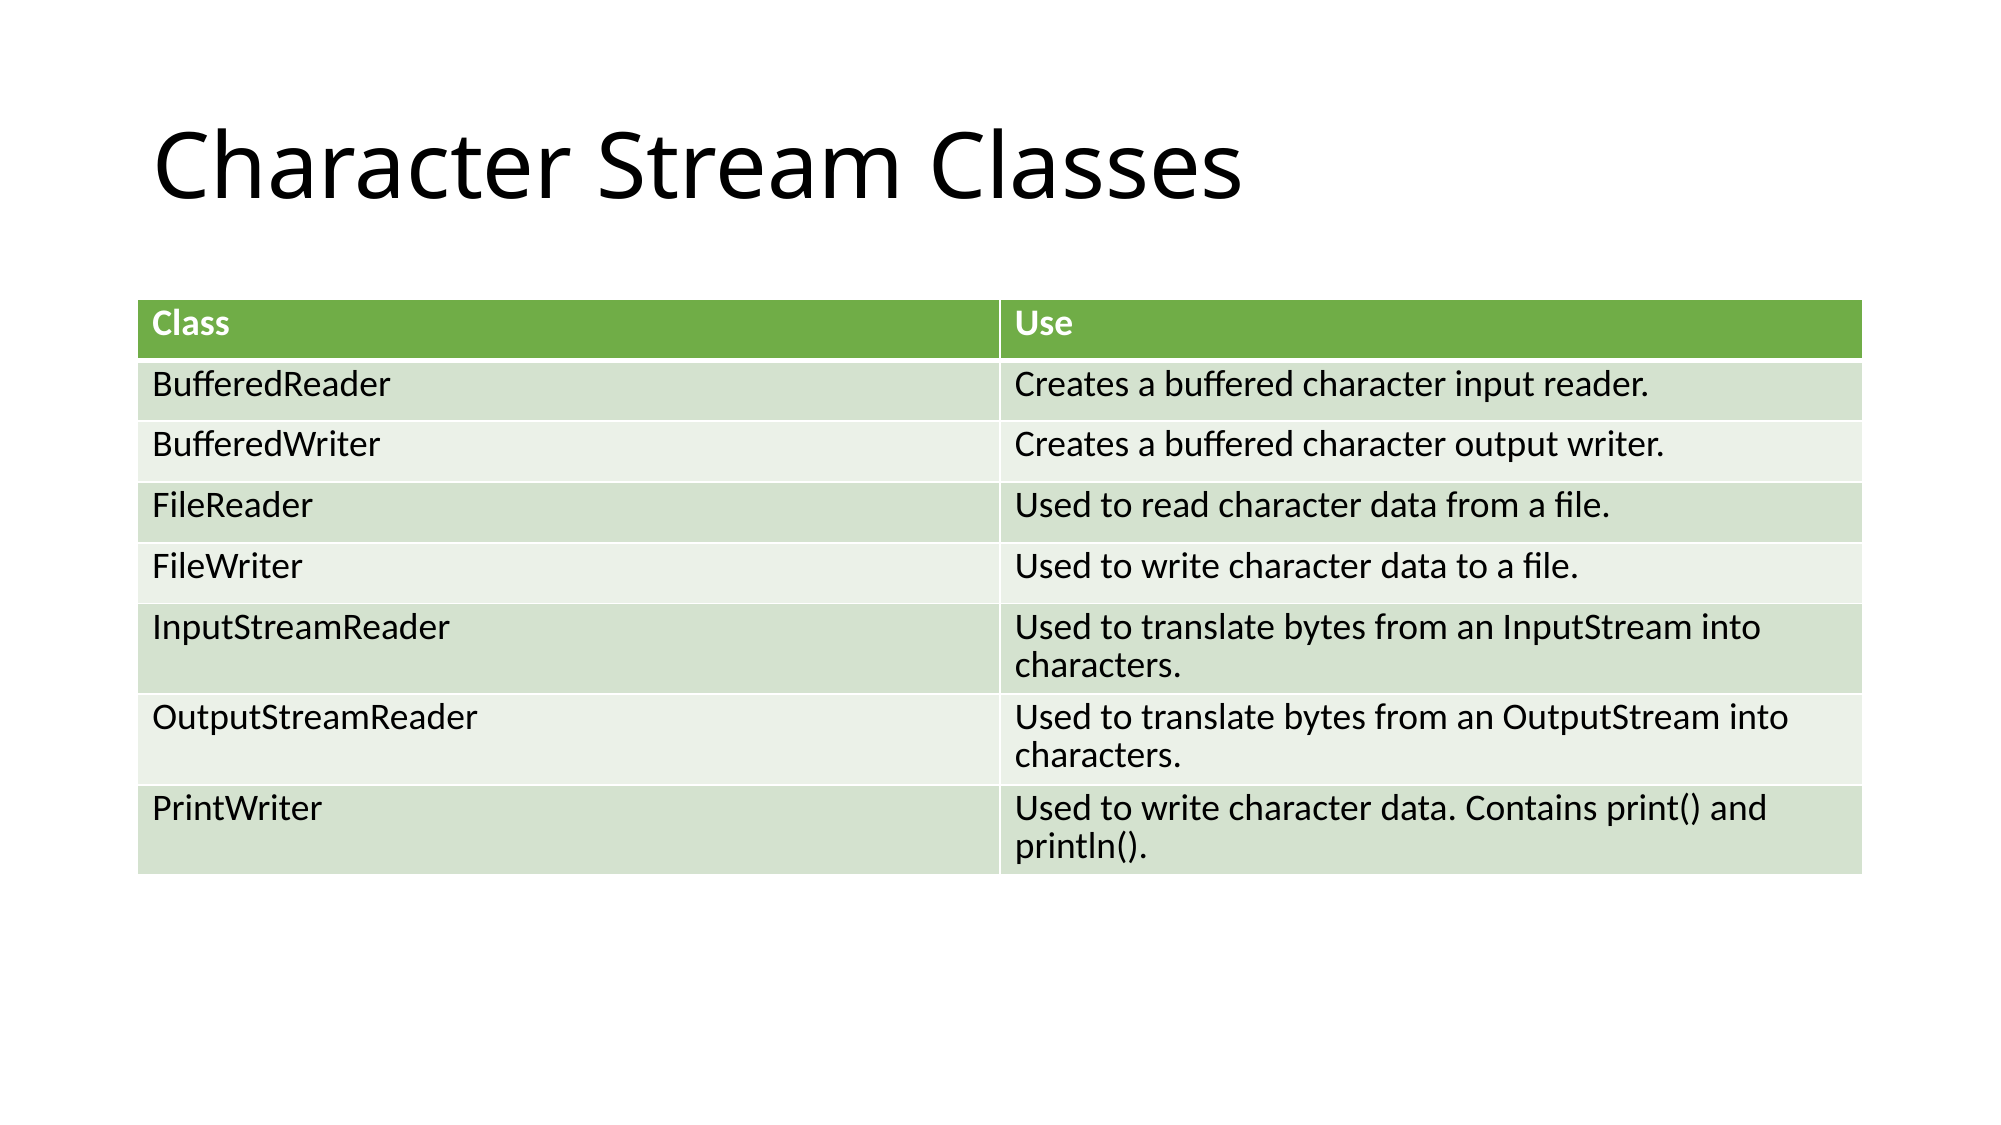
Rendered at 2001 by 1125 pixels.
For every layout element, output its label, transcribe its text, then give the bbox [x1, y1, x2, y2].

table_cell FileReader [138, 483, 999, 542]
title Character Stream Classes [137, 59, 1863, 278]
table_header Class [138, 300, 999, 358]
table_header Use [1001, 300, 1862, 358]
table_cell Used to write character data. Contains print() and println(). [1001, 786, 1862, 874]
table_cell Used to translate bytes from an OutputStream into characters. [1001, 695, 1862, 784]
table_cell Creates a buffered character output writer. [1001, 422, 1862, 481]
table_cell PrintWriter [138, 786, 999, 874]
table_cell FileWriter [138, 544, 999, 603]
table_cell Used to write character data to a file. [1001, 544, 1862, 603]
table_cell Creates a buffered character input reader. [1001, 363, 1862, 420]
table_cell BufferedWriter [138, 422, 999, 481]
table_cell Used to translate bytes from an InputStream into characters. [1001, 604, 1862, 693]
table_cell InputStreamReader [138, 604, 999, 693]
table_cell OutputStreamReader [138, 695, 999, 784]
table_cell Used to read character data from a file. [1001, 483, 1862, 542]
table_cell BufferedReader [138, 363, 999, 420]
